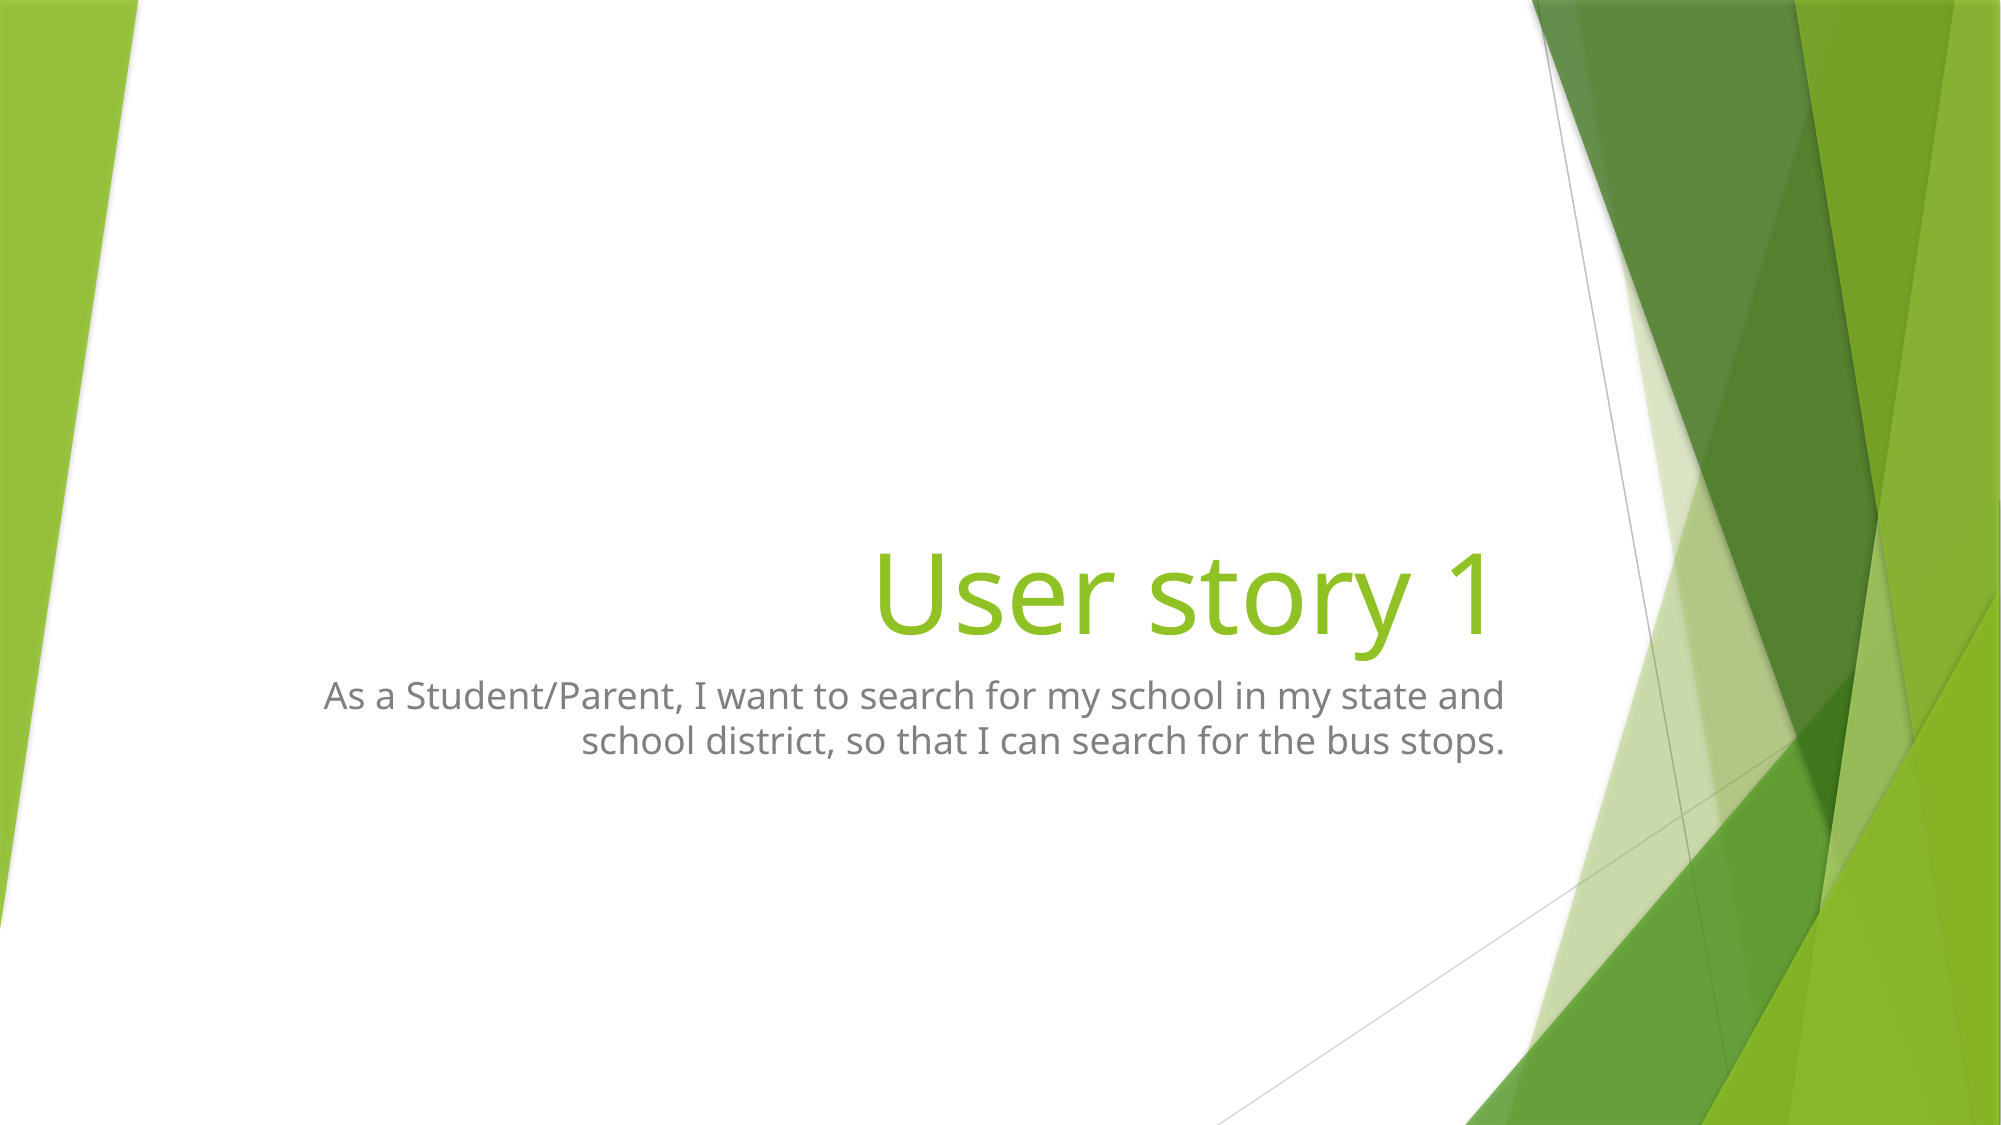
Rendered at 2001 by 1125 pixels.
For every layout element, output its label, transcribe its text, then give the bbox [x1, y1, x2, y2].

subtitle As a Student/Parent, I want to search for my school in my state and school district, so that I can search for the bus stops. [247, 664, 1522, 845]
title User story 1 [247, 394, 1522, 664]
